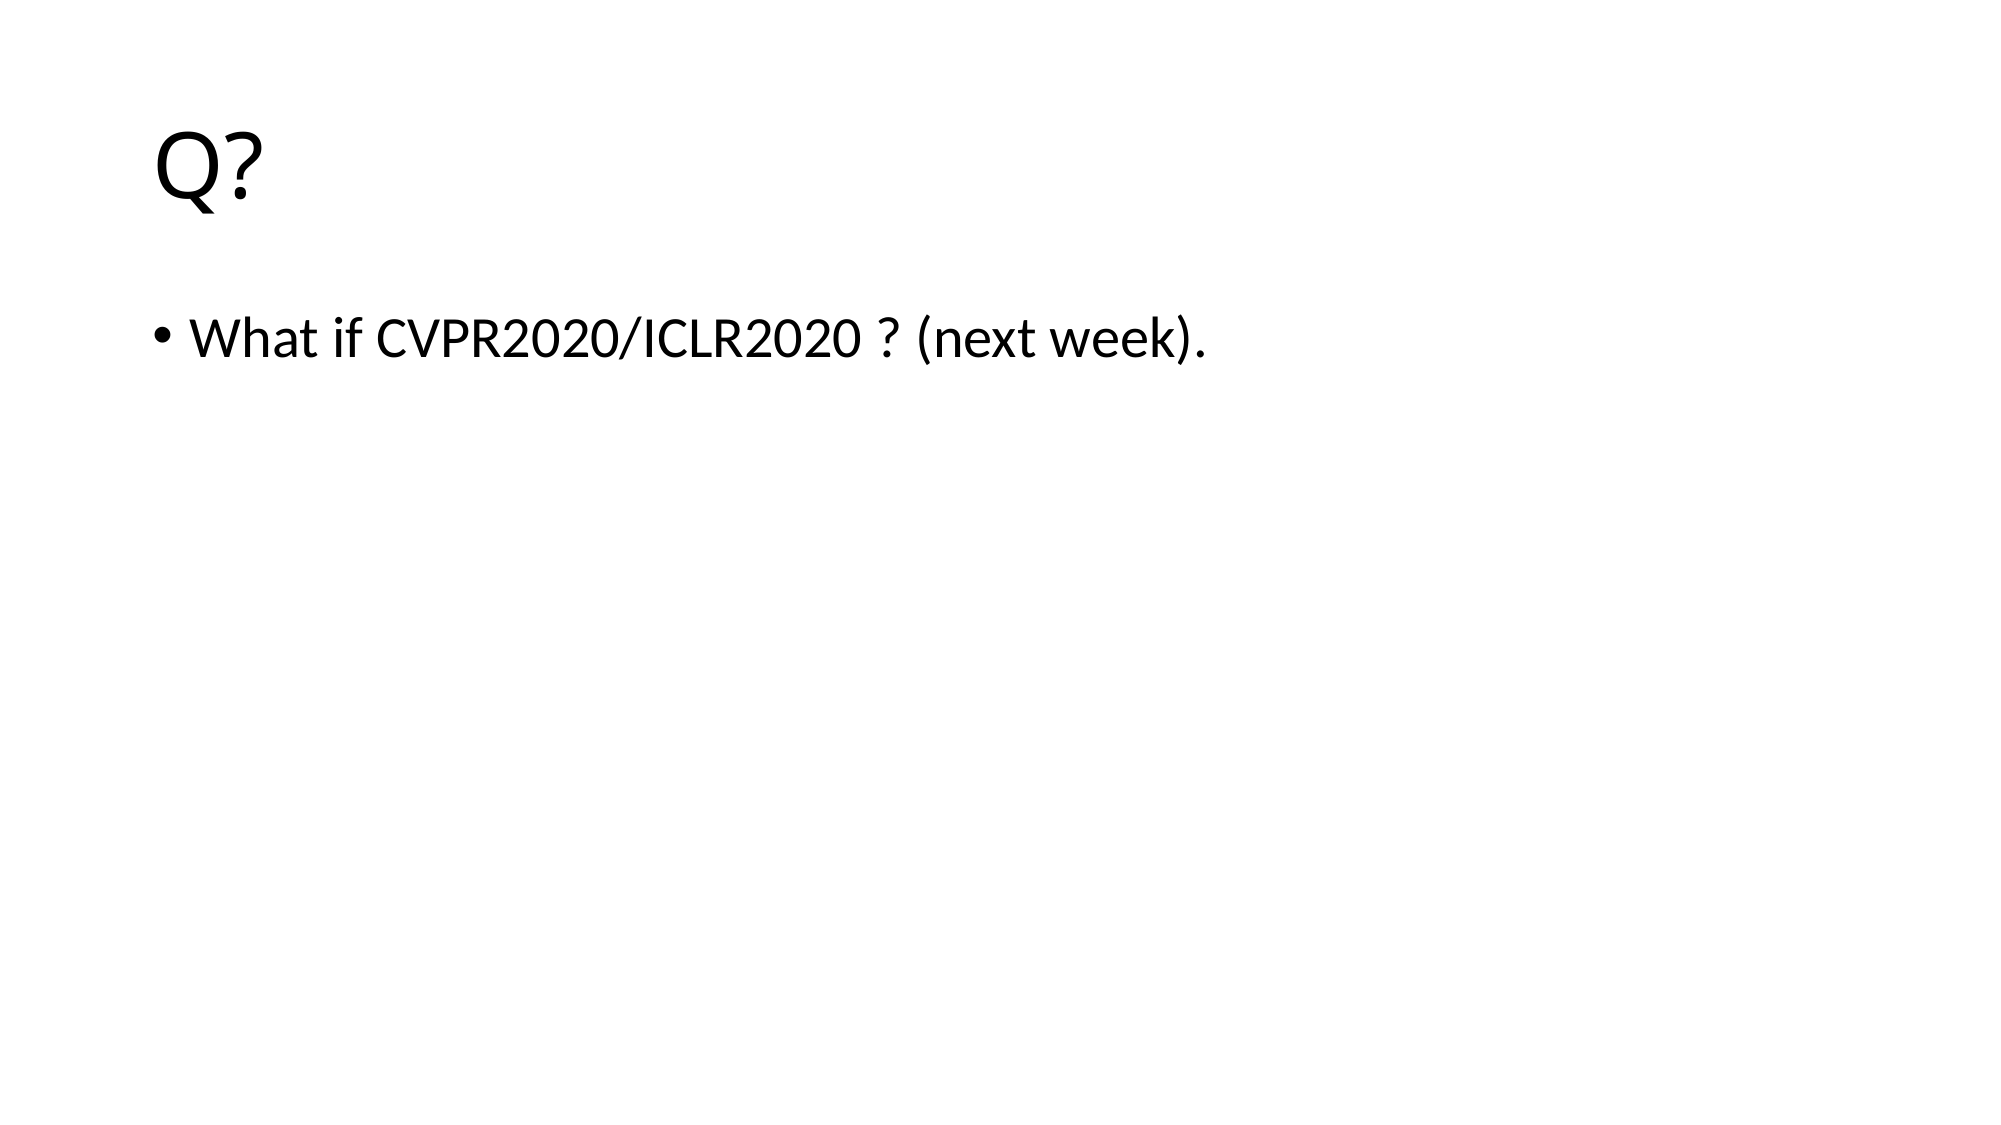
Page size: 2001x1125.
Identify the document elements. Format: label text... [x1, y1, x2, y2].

title Q? [137, 59, 1863, 278]
list What if CVPR2020/ICLR2020 ? (next week). [137, 299, 1863, 1014]
